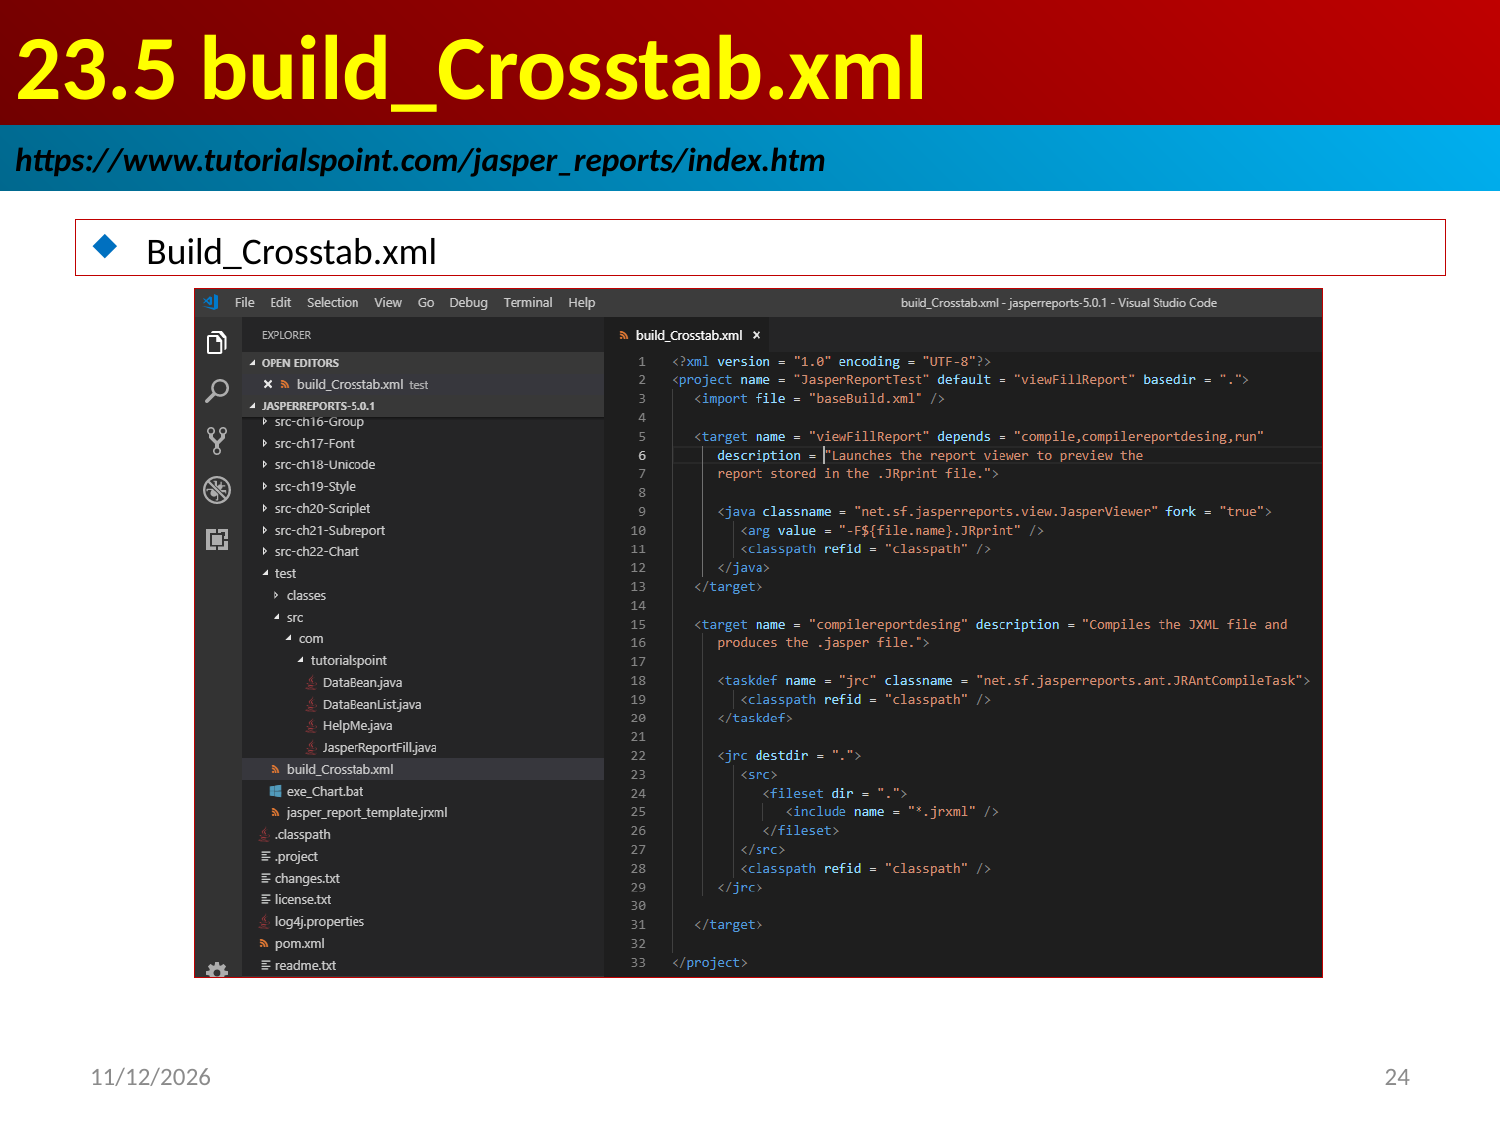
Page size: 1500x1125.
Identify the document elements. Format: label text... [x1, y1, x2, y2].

picture [194, 288, 1324, 978]
slide_number 24 [1074, 1042, 1425, 1109]
title 23.5 build_Crosstab.xml [0, 0, 1500, 125]
subtitle Build_Crosstab.xml [75, 219, 1446, 276]
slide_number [75, 1042, 425, 1109]
text_box https://www.tutorialspoint.com/jasper_reports/index.htm [0, 125, 1500, 191]
